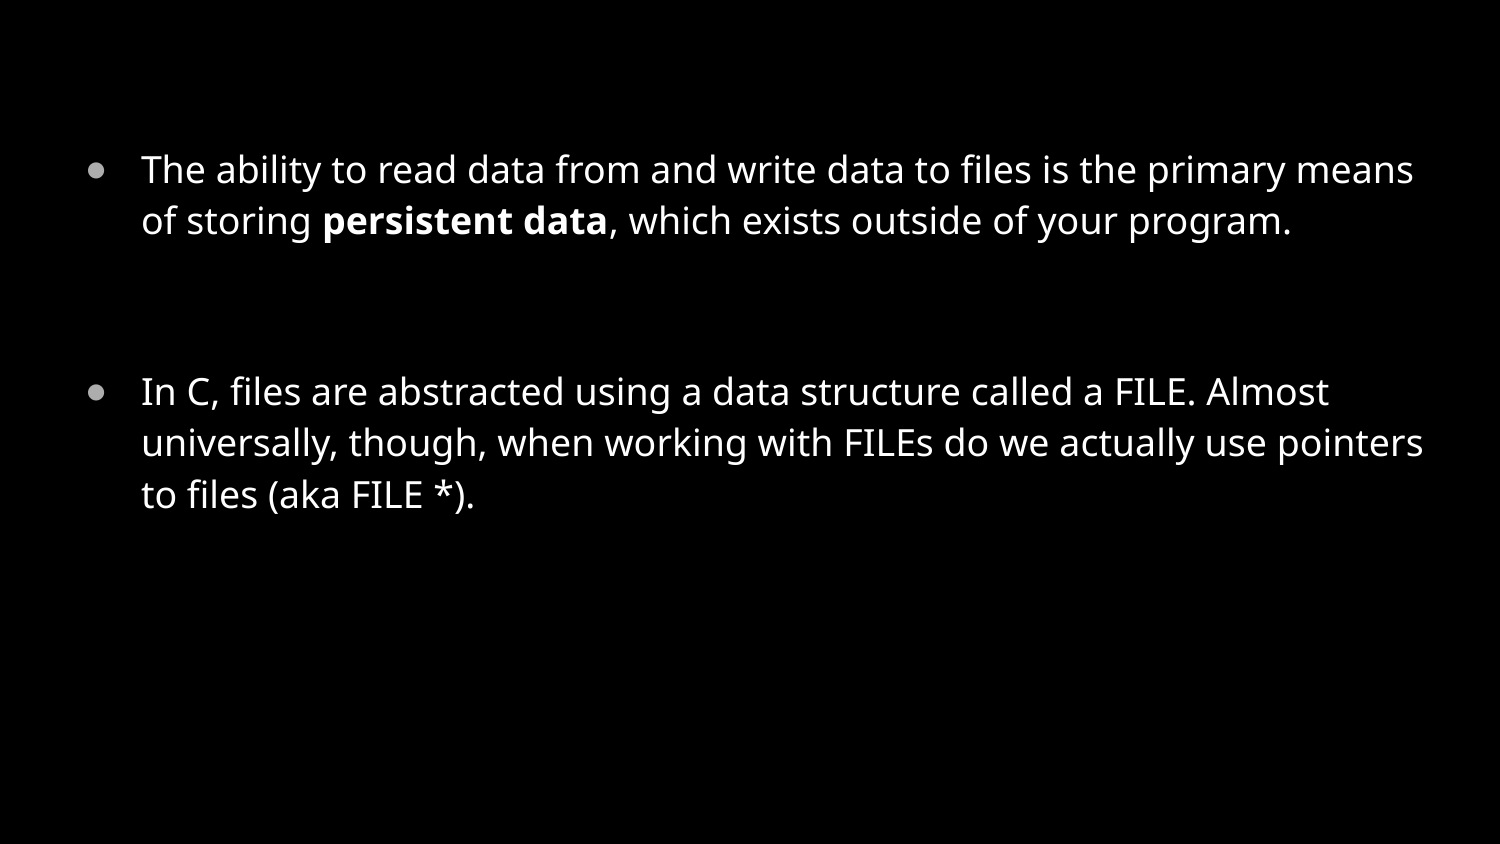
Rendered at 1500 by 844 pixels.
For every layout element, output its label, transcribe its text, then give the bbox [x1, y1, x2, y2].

list The ability to read data from and write data to files is the primary means of storing persistent data, which exists outside of your program. In C, files are abstracted using a data structure called a FILE. Almost universally, though, when working with FILEs do we actually use pointers to files (aka FILE *). [51, 124, 1449, 620]
